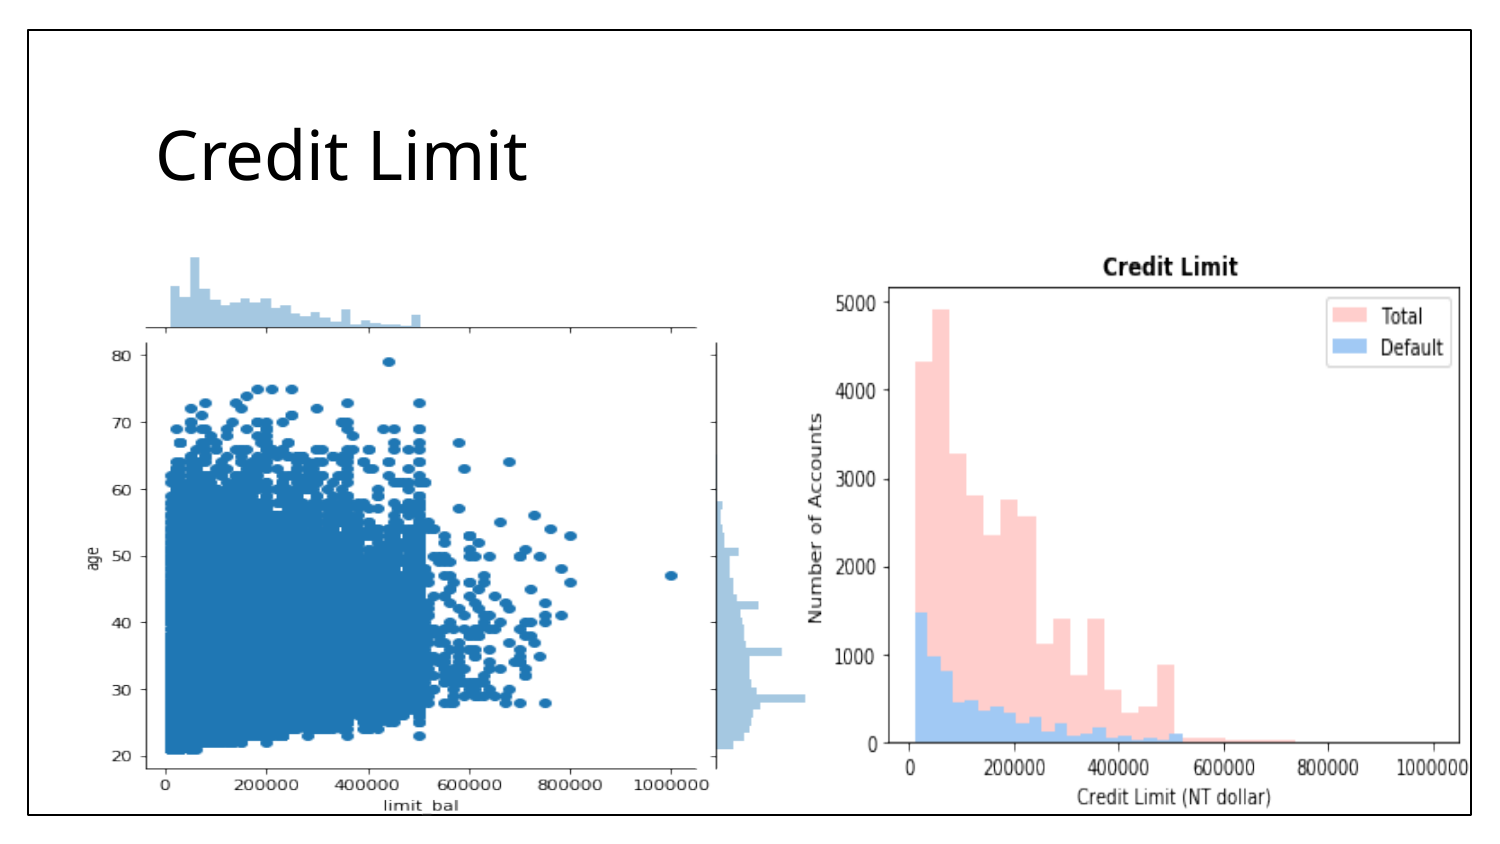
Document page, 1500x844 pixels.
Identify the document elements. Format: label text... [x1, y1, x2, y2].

title Credit Limit [140, 75, 1356, 239]
picture [72, 241, 1484, 822]
